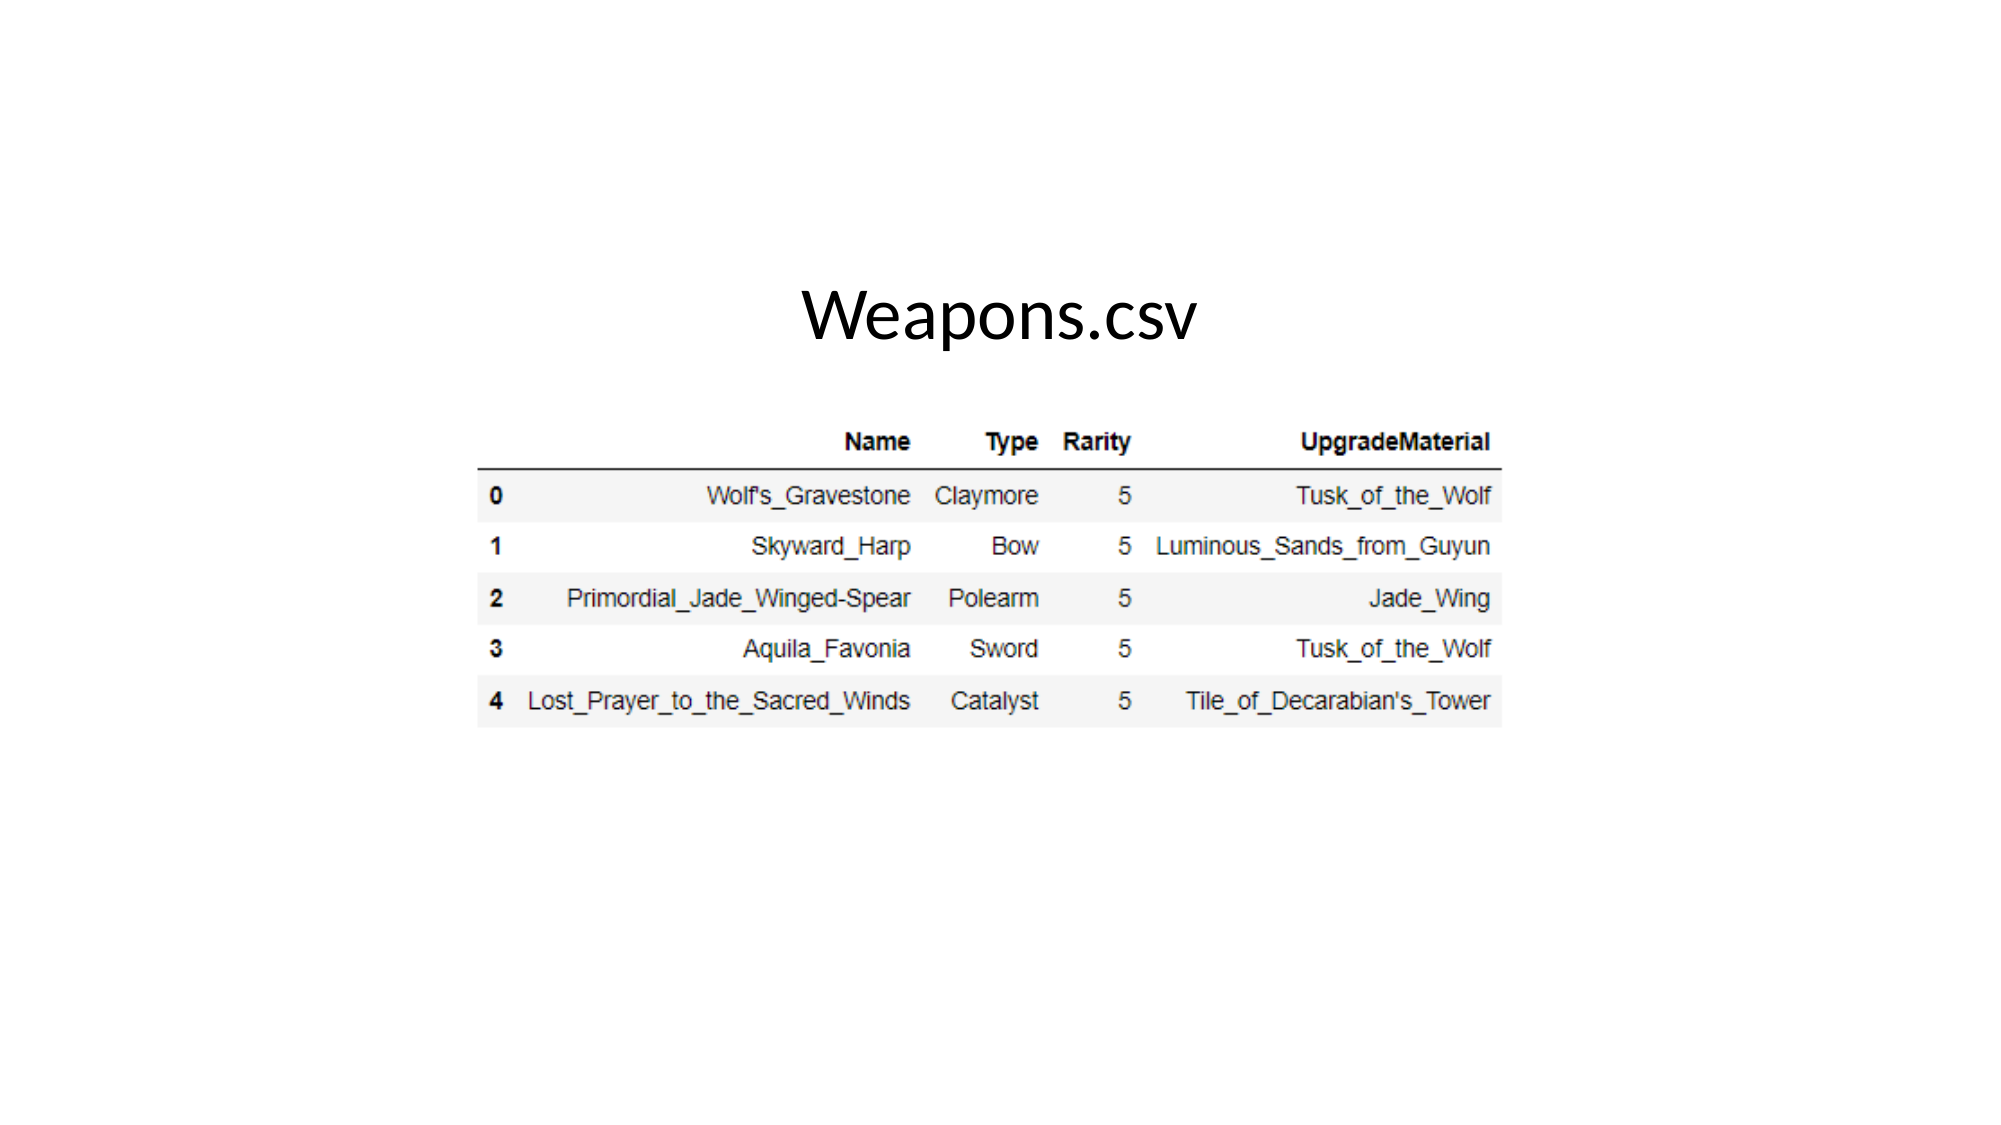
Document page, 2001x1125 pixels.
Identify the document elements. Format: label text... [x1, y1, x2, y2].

picture [459, 411, 1540, 745]
text_box Weapons.csv [676, 257, 1324, 363]
